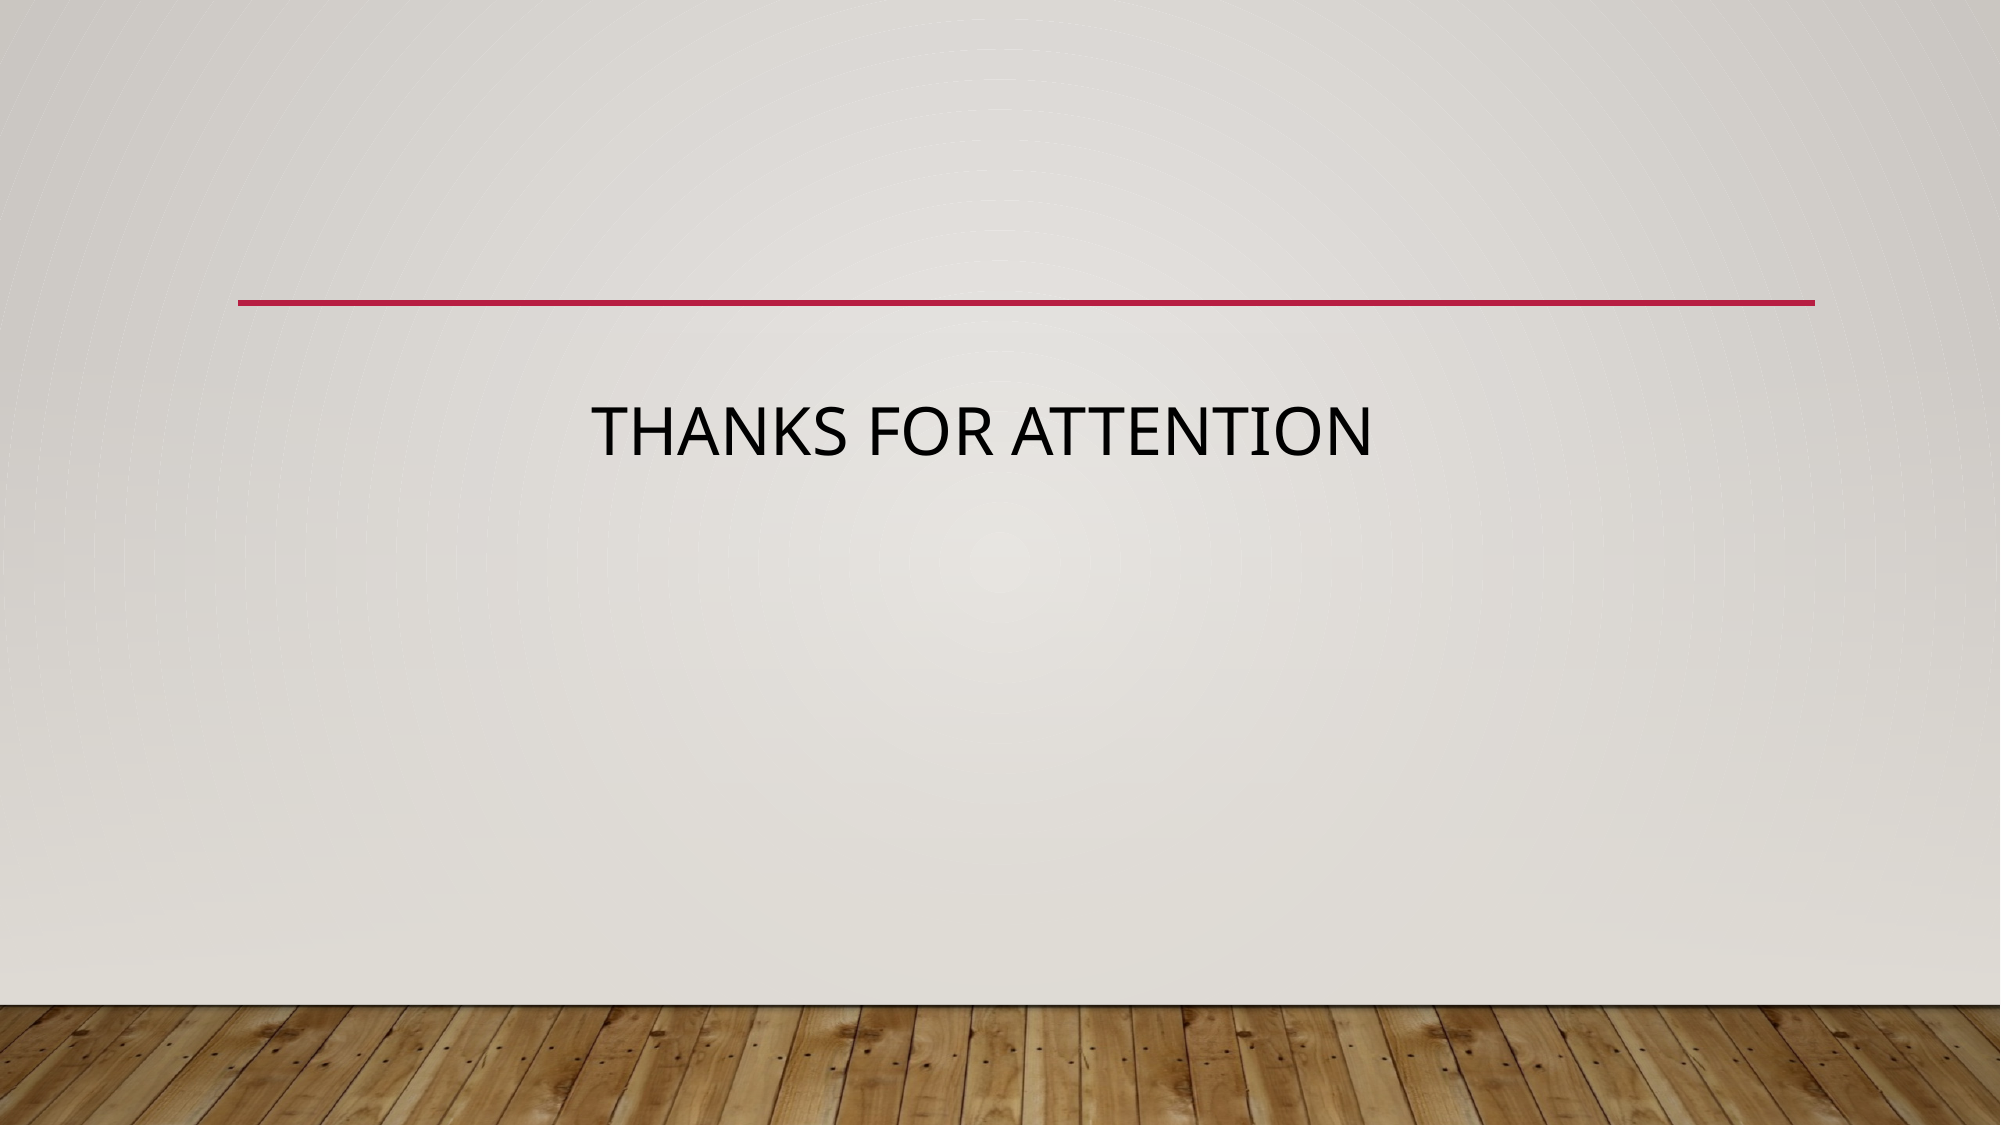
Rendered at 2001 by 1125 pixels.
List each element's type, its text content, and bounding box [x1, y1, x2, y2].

title Thanks for attention [575, 390, 1424, 563]
picture [0, 1005, 2000, 1125]
